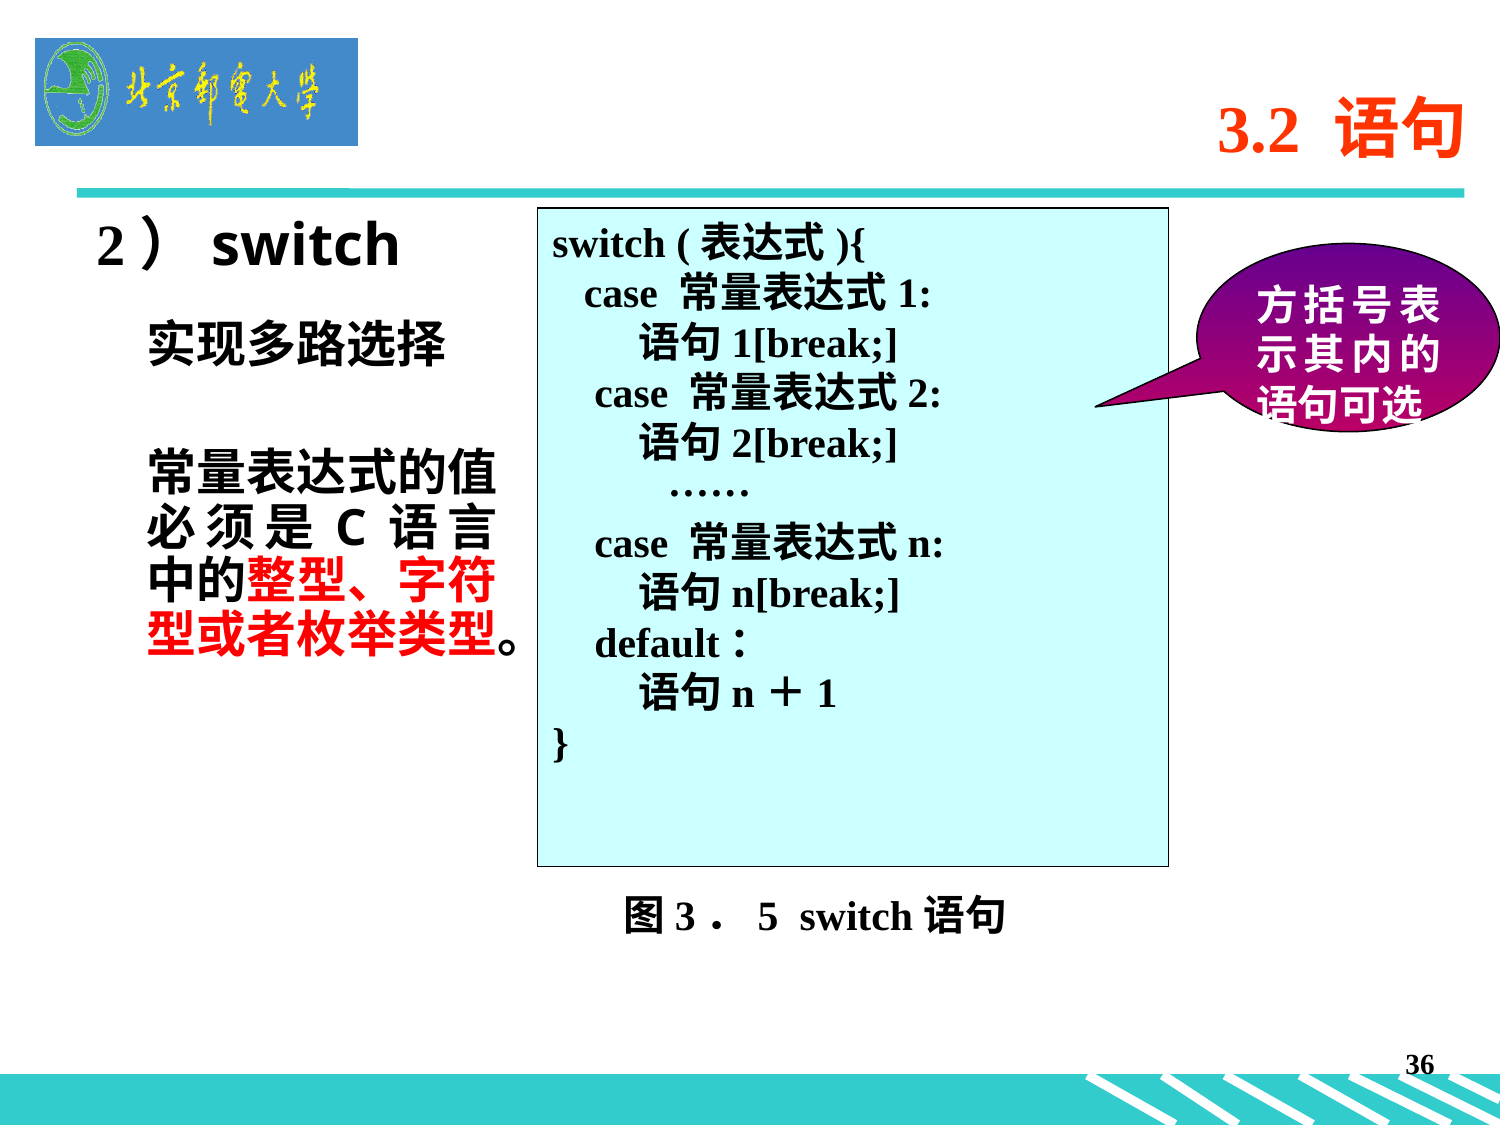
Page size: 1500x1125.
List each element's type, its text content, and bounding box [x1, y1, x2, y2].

title 3.2 语句 [207, 66, 1483, 185]
slide_number 36 [1137, 1037, 1451, 1113]
text_box 图3．5 switch语句 [608, 881, 1182, 961]
text_box switch (表达式){ case 常量表达式1: 语句1[break;] case 常量表达式2: 语句2[break;] ······ case 常量表达式n: 语句n[break;] default： 语句n＋1 } [537, 207, 1169, 867]
list 2）switch [80, 199, 1444, 301]
text_box 实现多路选择 常量表达式的值必须是C语言中的整型、字符型或者枚举类型。 [131, 312, 513, 725]
text_box 方括号表示其内的语句可选 [1094, 243, 1500, 432]
picture [34, 37, 358, 146]
